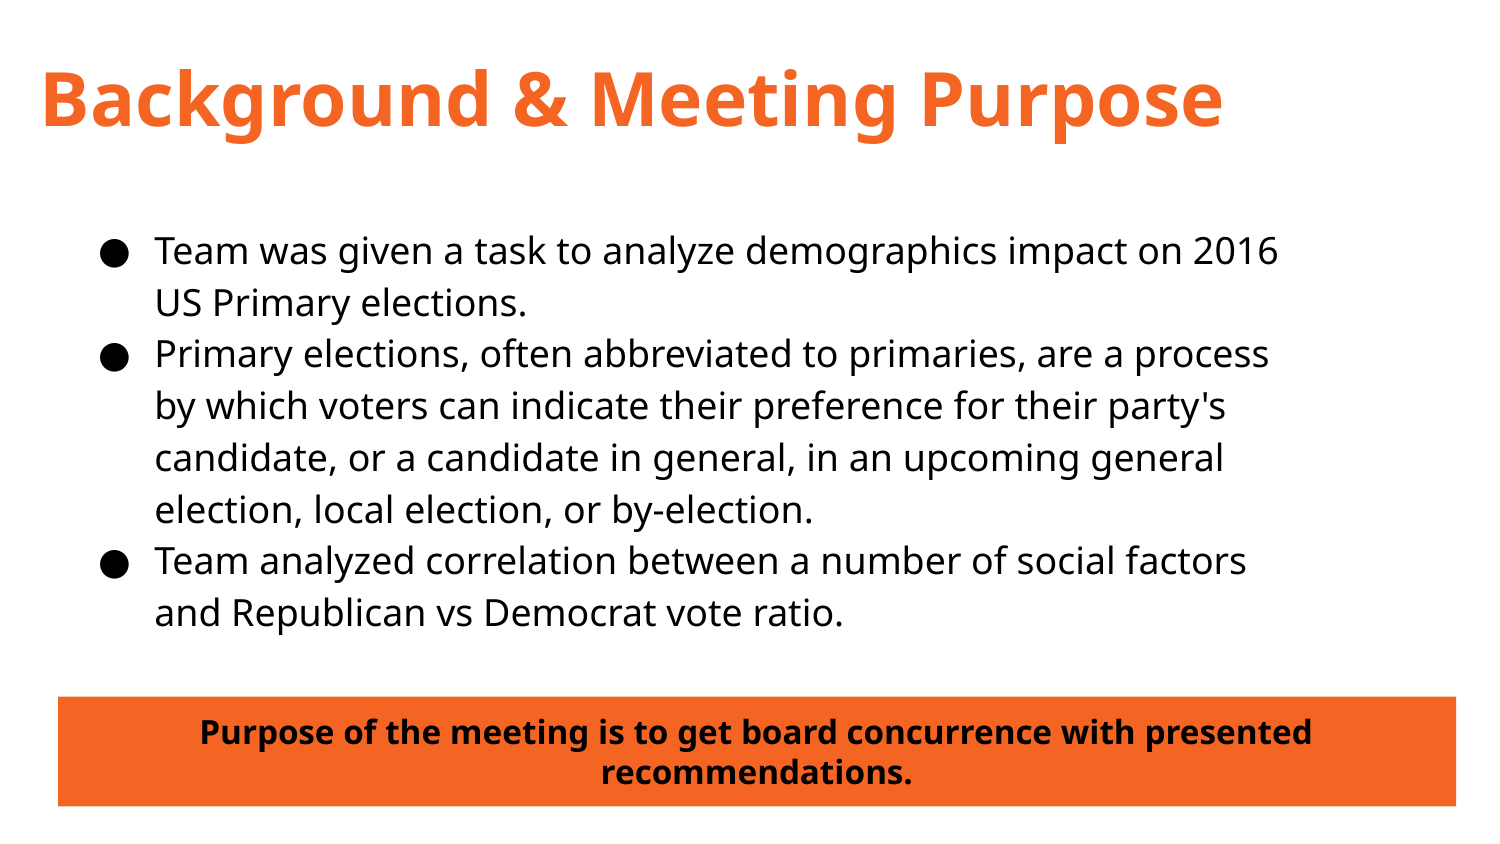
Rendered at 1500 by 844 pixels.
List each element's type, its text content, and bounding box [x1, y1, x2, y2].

text_box Purpose of the meeting is to get board concurrence with presented recommendations. [58, 696, 1457, 807]
title Team was given a task to analyze demographics impact on 2016 US Primary elections. Primary elections, often abbreviated to primaries, are a process by which voters can indicate their preference for their party's candidate, or a candidate in general, in an upcoming general election, local election, or by-election. Team analyzed correlation between a number of social factors and Republican vs Democrat vote ratio. [64, 205, 1314, 696]
title Background & Meeting Purpose [25, 36, 1475, 163]
